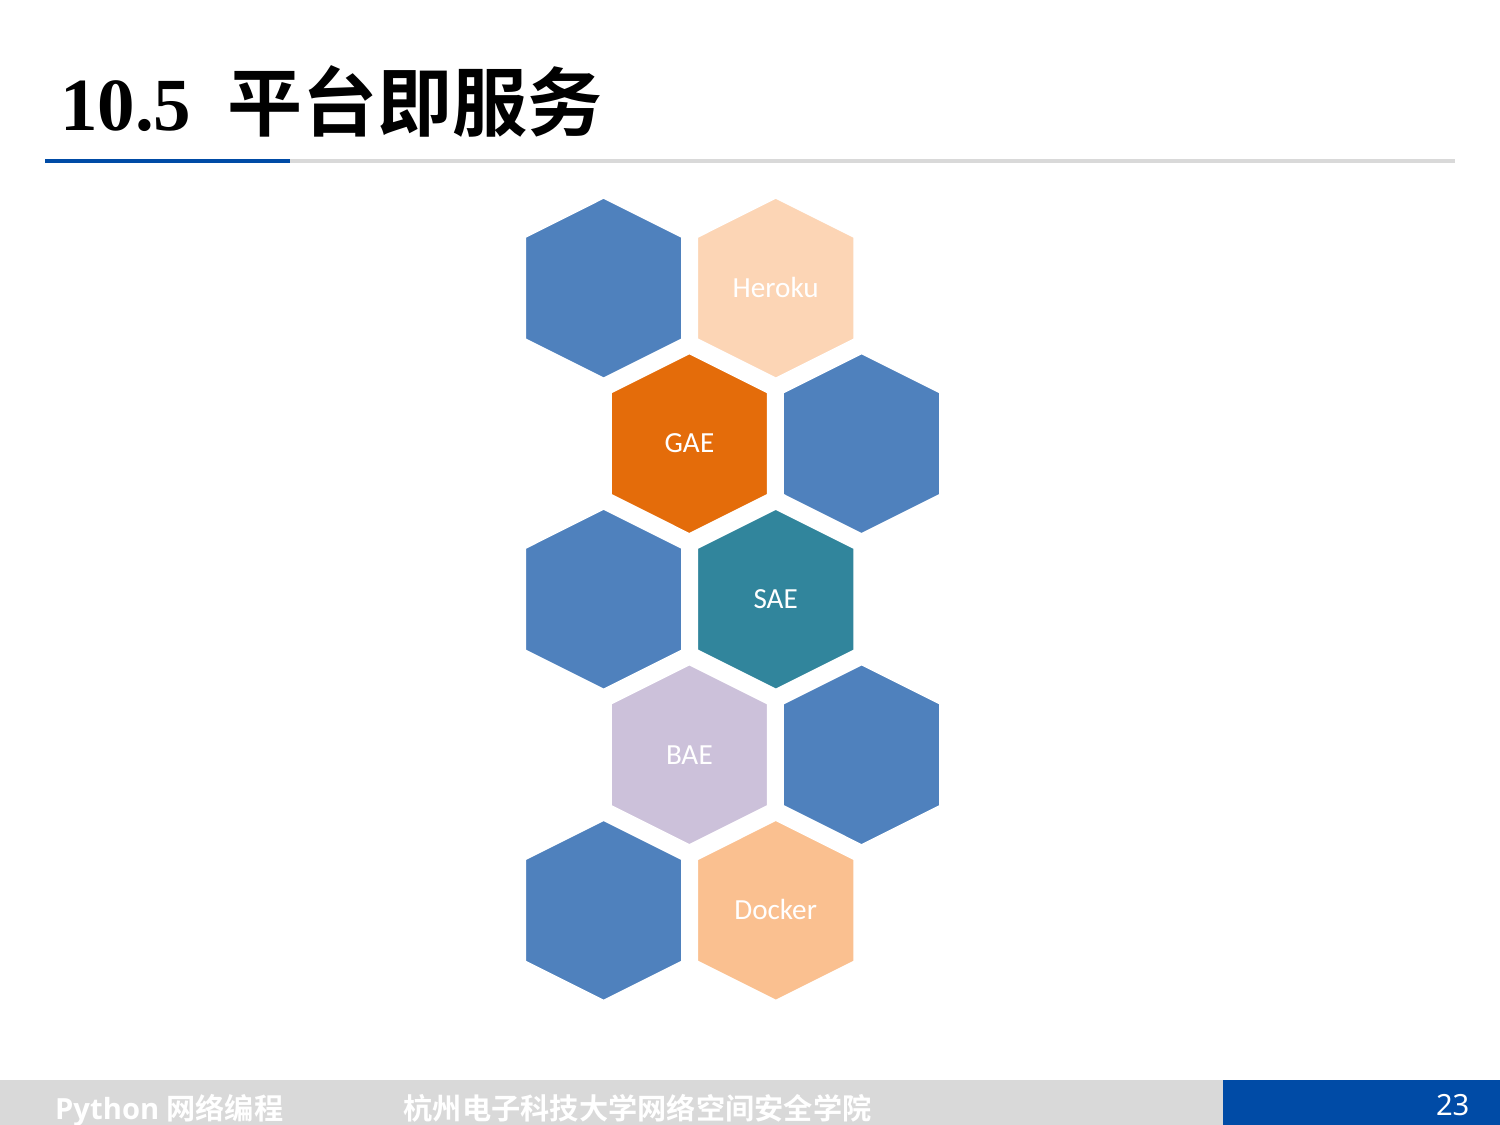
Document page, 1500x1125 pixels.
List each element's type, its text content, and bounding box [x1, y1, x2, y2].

title 10.5 平台即服务 [45, 42, 1425, 159]
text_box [147, 195, 1323, 1003]
